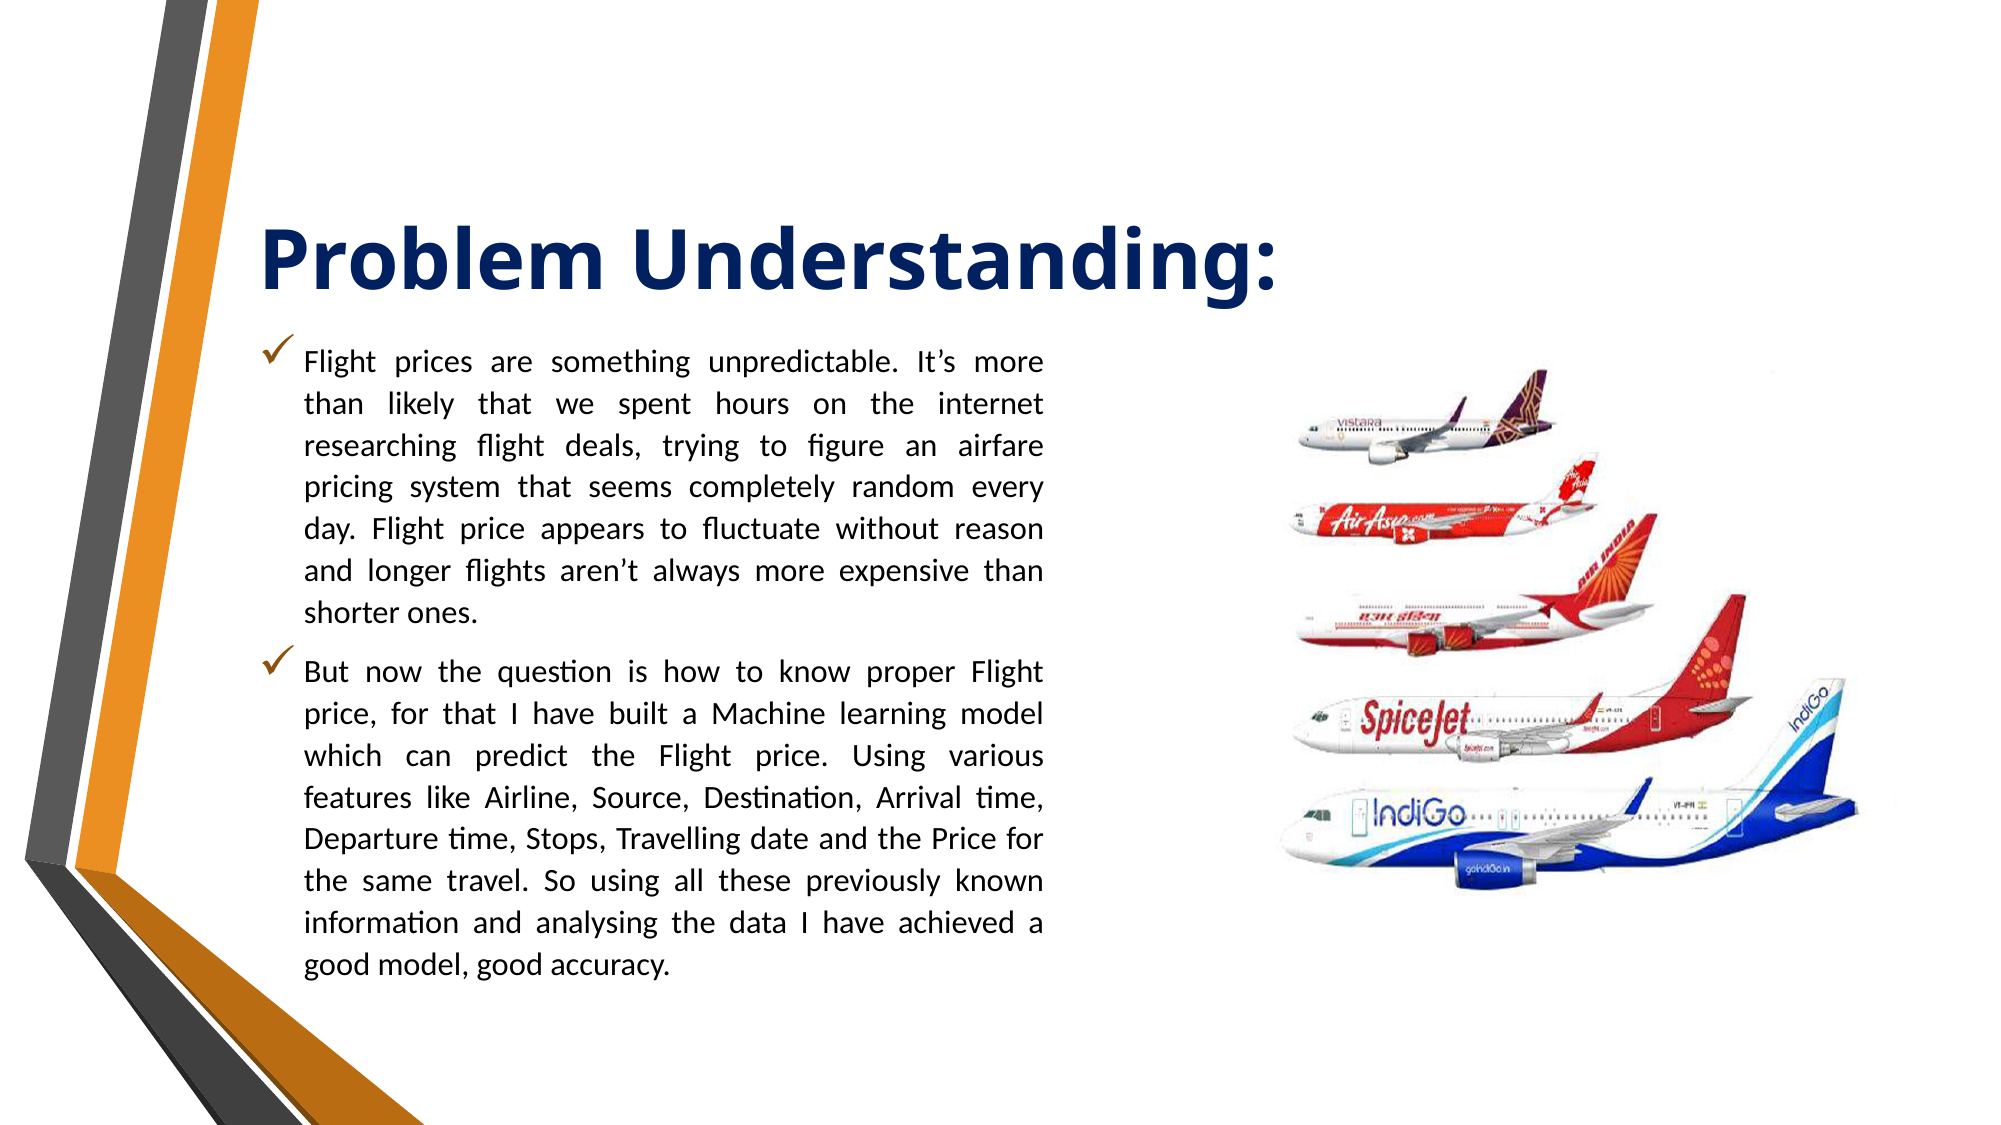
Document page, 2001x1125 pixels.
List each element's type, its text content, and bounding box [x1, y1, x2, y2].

title Problem Understanding: [243, 112, 1887, 329]
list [1060, 329, 1980, 918]
list Flight prices are something unpredictable. It’s more than likely that we spent hours on the internet researching flight deals, trying to figure an airfare pricing system that seems completely random every day. Flight price appears to fluctuate without reason and longer flights aren’t always more expensive than shorter ones. But now the question is how to know proper Flight price, for that I have built a Machine learning model which can predict the Flight price. Using various features like Airline, Source, Destination, Arrival time, Departure time, Stops, Travelling date and the Price for the same travel. So using all these previously known information and analysing the data I have achieved a good model, good accuracy. [243, 329, 1061, 991]
